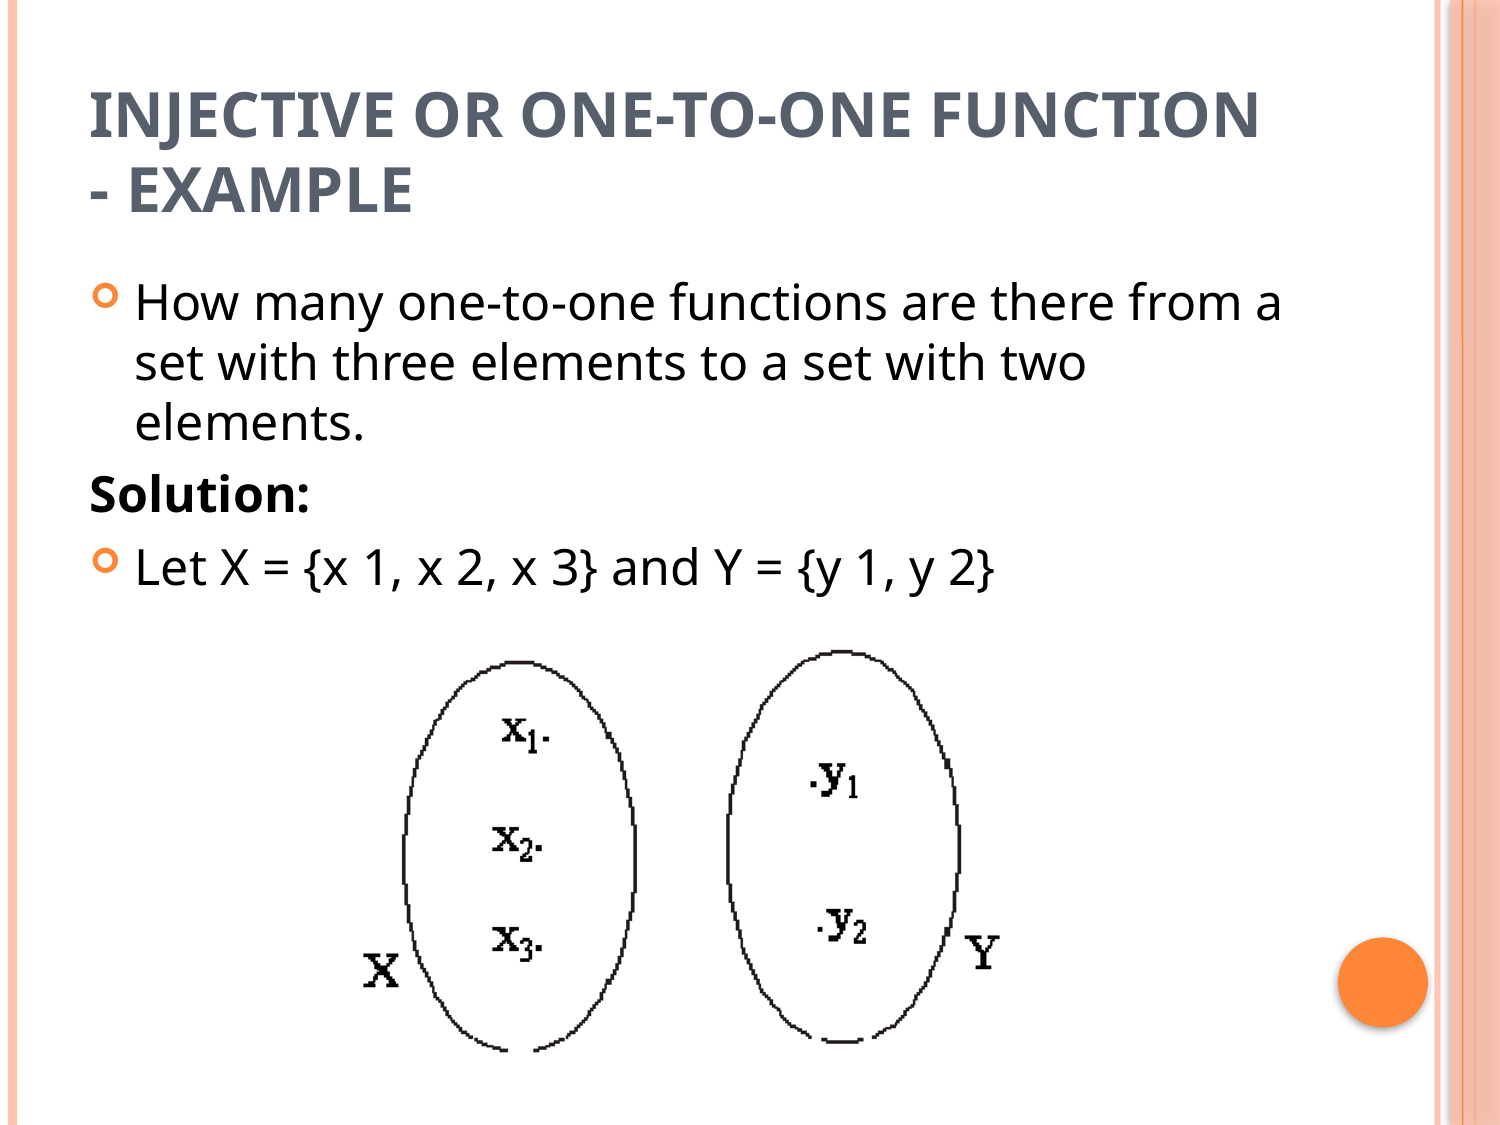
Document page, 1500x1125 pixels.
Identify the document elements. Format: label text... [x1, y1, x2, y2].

title INJECTIVE or ONE-TO-ONE FUNCTION - EXAMPLE [75, 45, 1300, 233]
picture [336, 644, 1007, 1063]
list How many one-to-one functions are there from a set with three elements to a set with two elements. Solution: Let X = {x 1, x 2, x 3} and Y = {y 1, y 2} [75, 262, 1300, 1062]
